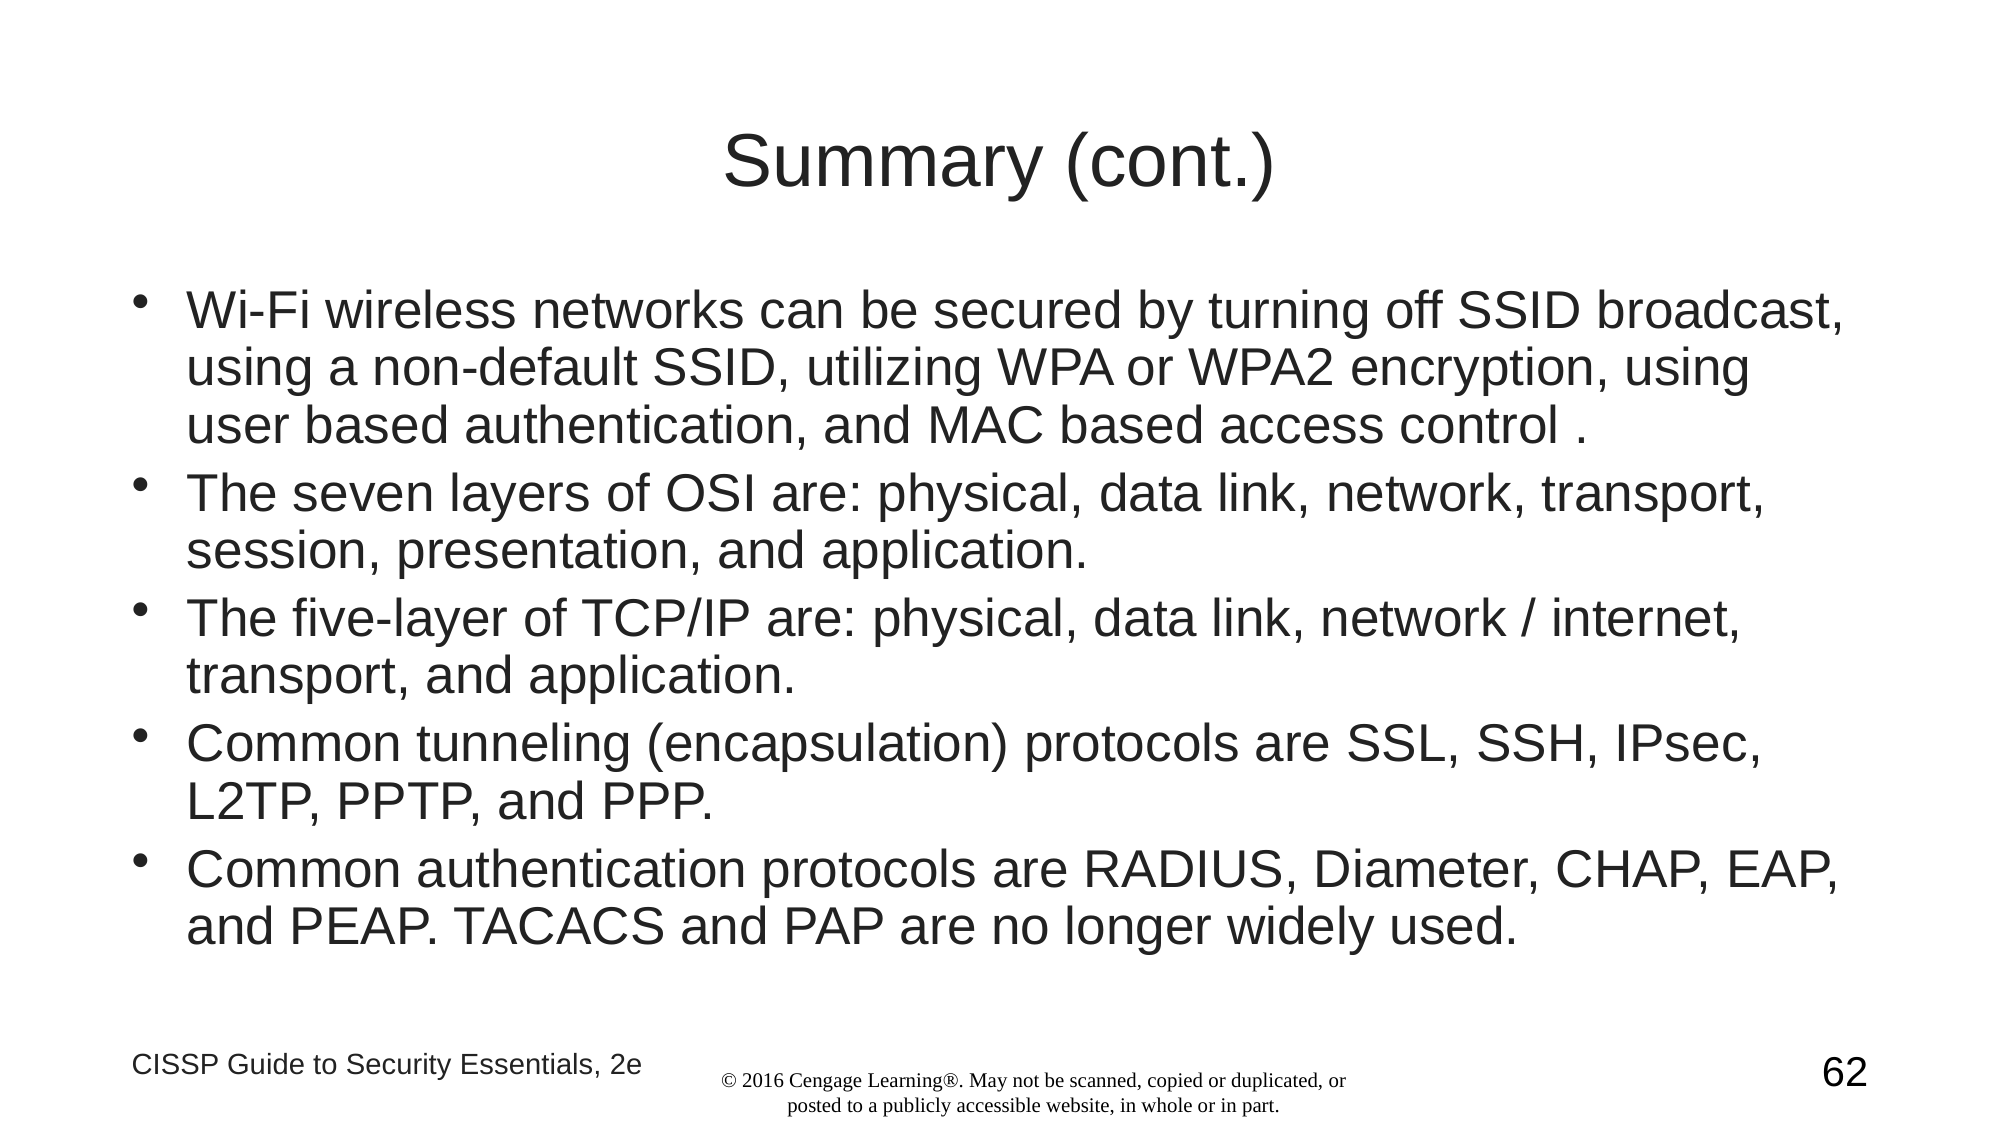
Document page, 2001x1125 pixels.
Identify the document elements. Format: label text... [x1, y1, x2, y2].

slide_number 62 [1766, 1037, 1884, 1101]
text_box © 2016 Cengage Learning®. May not be scanned, copied or duplicated, or posted to a publicly accessible website, in whole or in part. [677, 1059, 1390, 1125]
footer CISSP Guide to Security Essentials, 2e [116, 1037, 1251, 1101]
list Wi-Fi wireless networks can be secured by turning off SSID broadcast, using a non-default SSID, utilizing WPA or WPA2 encryption, using user based authentication, and MAC based access control . The seven layers of OSI are: physical, data link, network, transport, session, presentation, and application. The five-layer of TCP/IP are: physical, data link, network / internet, transport, and application. Common tunneling (encapsulation) protocols are SSL, SSH, IPsec, L2TP, PPTP, and PPP. Common authentication protocols are RADIUS, Diameter, CHAP, EAP, and PEAP. TACACS and PAP are no longer widely used. [116, 275, 1884, 1025]
title Summary (cont.) [116, 62, 1884, 250]
